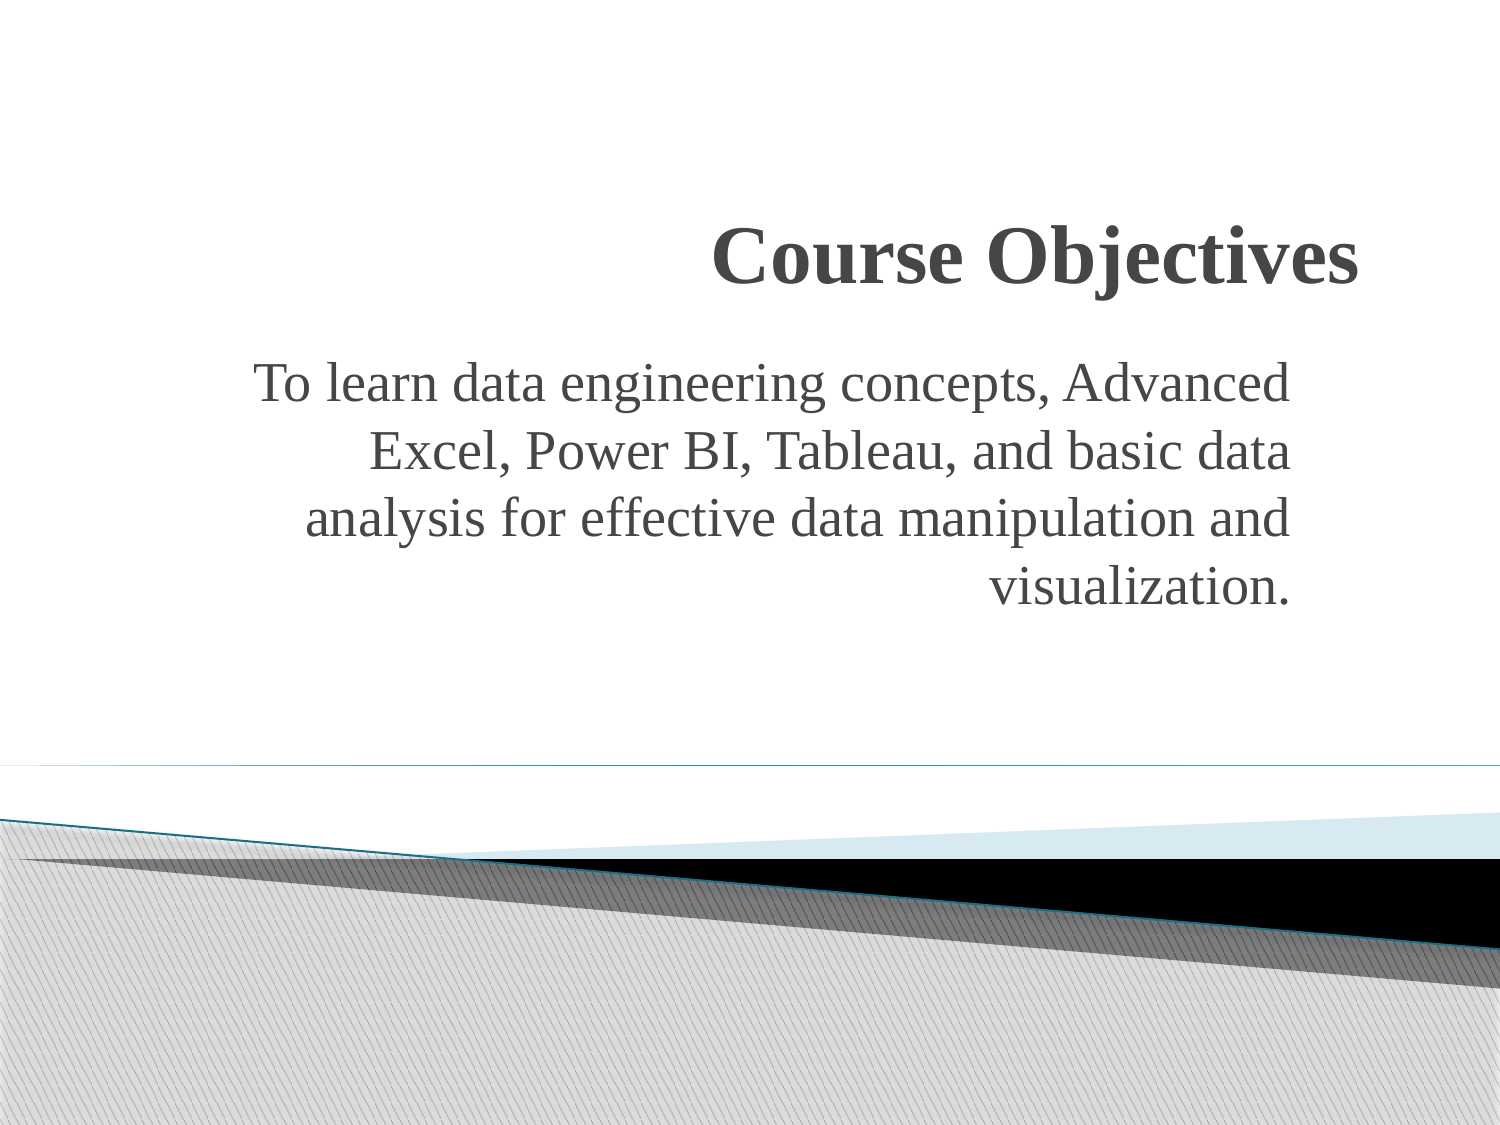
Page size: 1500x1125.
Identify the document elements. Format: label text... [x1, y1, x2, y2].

subtitle To learn data engineering concepts, Advanced Excel, Power BI, Tableau, and basic data analysis for effective data manipulation and visualization. [171, 338, 1311, 985]
title Course Objectives [100, 66, 1376, 308]
picture [5, 859, 171, 873]
picture [1311, 935, 1500, 989]
